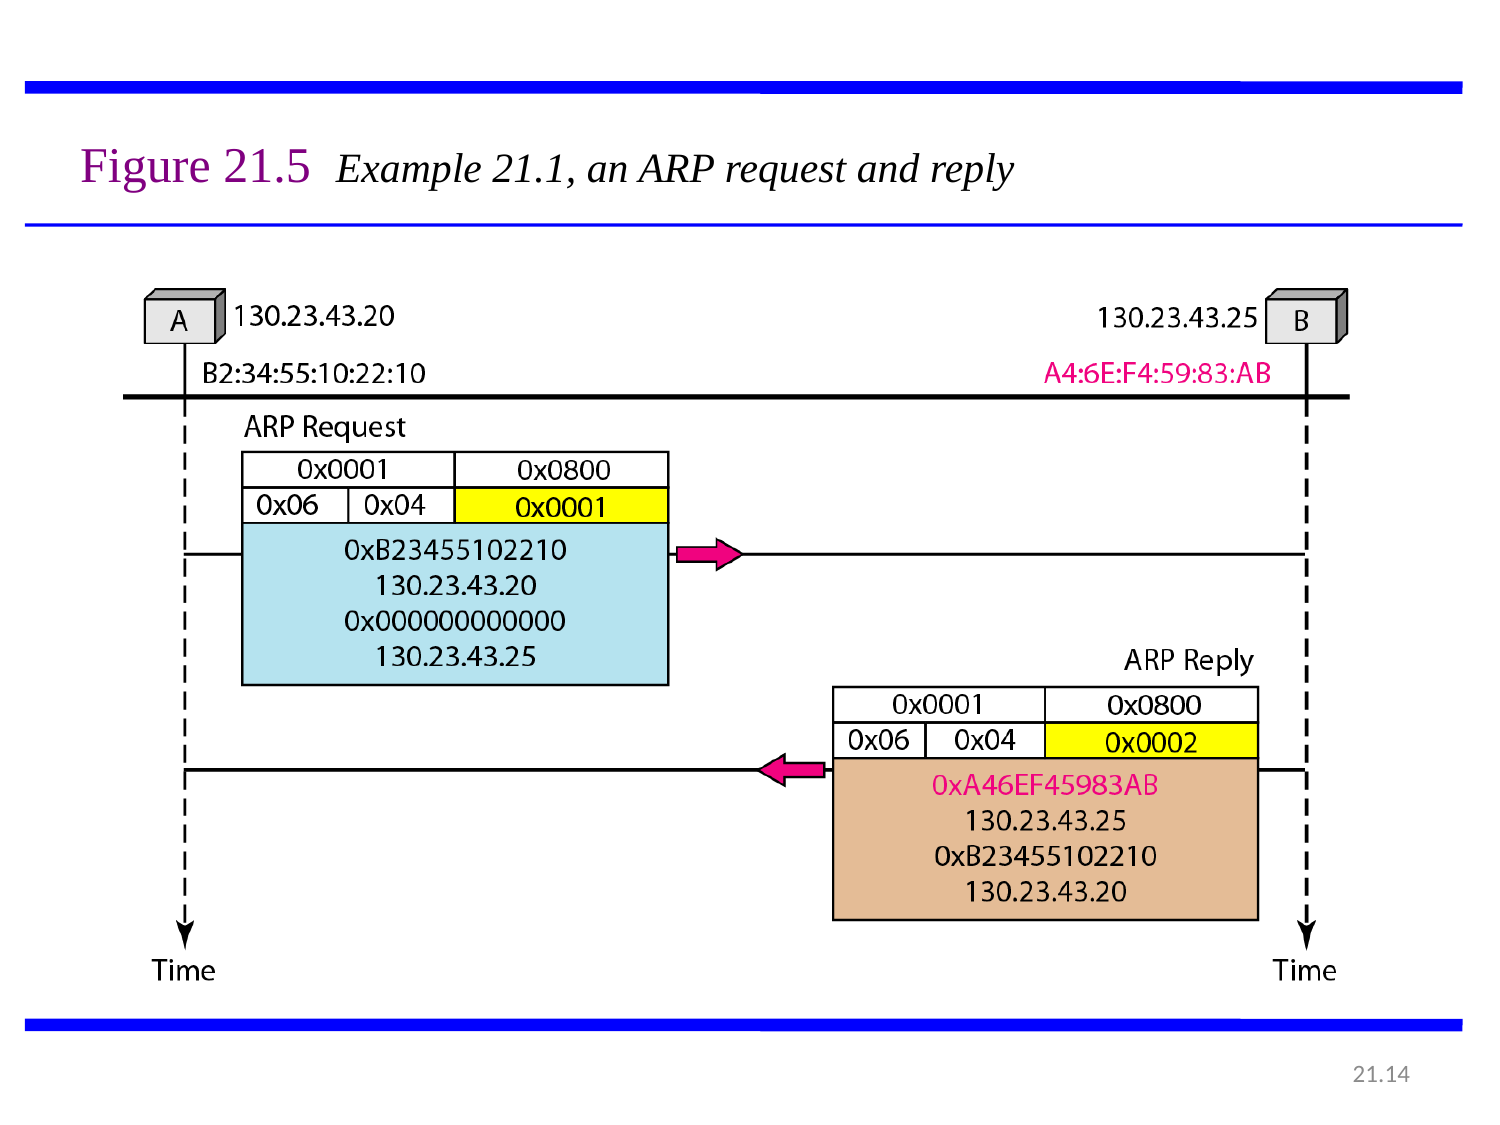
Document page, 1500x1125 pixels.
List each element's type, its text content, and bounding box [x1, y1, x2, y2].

text_box Figure 21.5 Example 21.1, an ARP request and reply [65, 124, 1030, 200]
slide_number 21.14 [1074, 1042, 1425, 1103]
picture [123, 287, 1351, 988]
